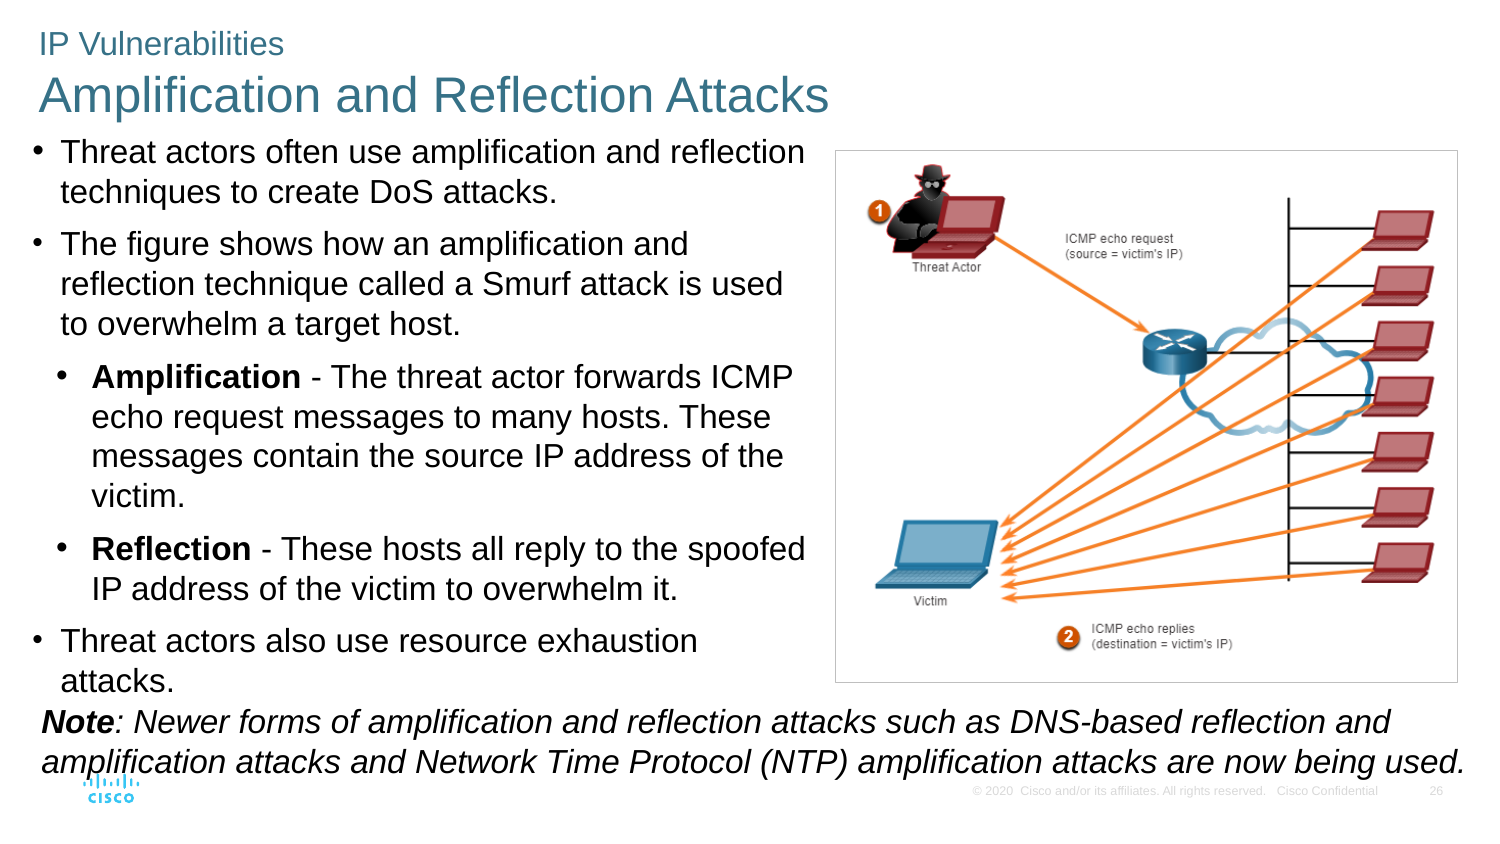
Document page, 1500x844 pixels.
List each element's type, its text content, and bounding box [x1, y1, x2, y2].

picture [835, 150, 1457, 683]
text_box IP Vulnerabilities Amplification and Reflection Attacks [23, 10, 1500, 135]
text_box Note: Newer forms of amplification and reflection attacks such as DNS-based reflection and amplification attacks and Network Time Protocol (NTP) amplification attacks are now being used. [26, 692, 1500, 788]
list Threat actors often use amplification and reflection techniques to create DoS attacks. The figure shows how an amplification and reflection technique called a Smurf attack is used to overwhelm a target host. Amplification - The threat actor forwards ICMP echo request messages to many hosts. These messages contain the source IP address of the victim. Reflection - These hosts all reply to the spoofed IP address of the victim to overwhelm it. Threat actors also use resource exhaustion attacks. [17, 122, 839, 687]
